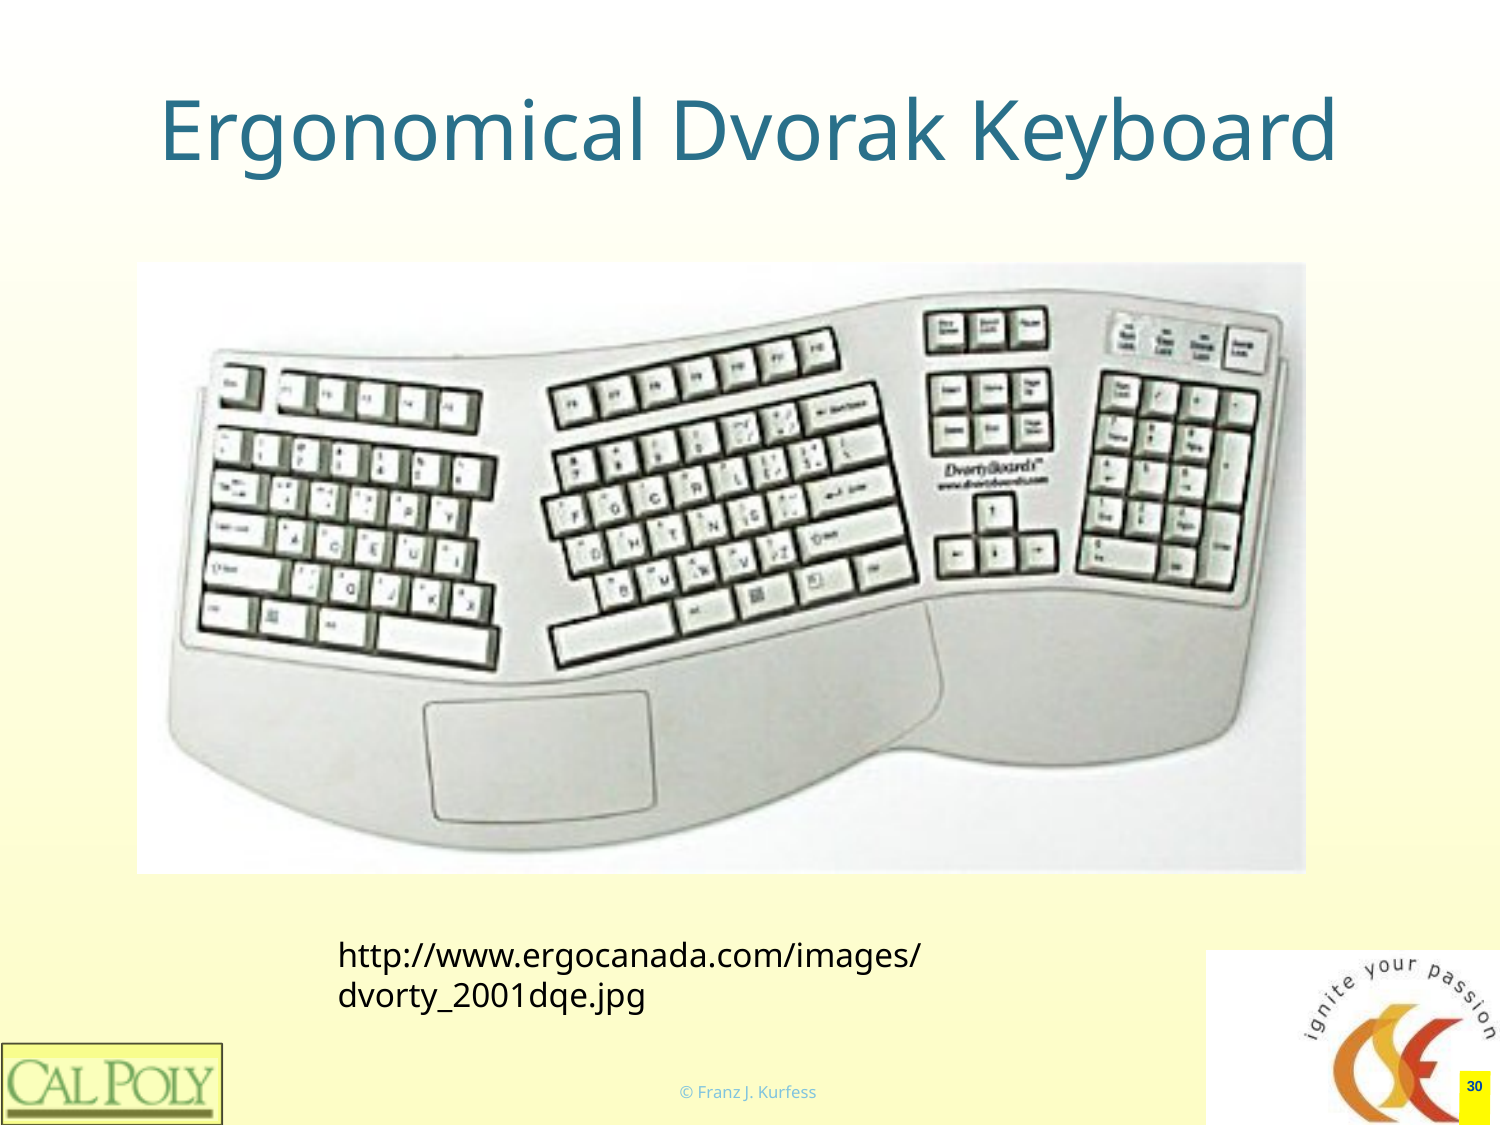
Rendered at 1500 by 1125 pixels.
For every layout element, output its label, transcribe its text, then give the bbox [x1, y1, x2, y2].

picture [1206, 950, 1500, 1125]
title Ergonomical Dvorak Keyboard [90, 0, 1410, 255]
picture [137, 262, 1306, 875]
text_box http://www.ergocanada.com/images/dvorty_2001dqe.jpg [337, 934, 1170, 1015]
slide_number ‹#› [1459, 1070, 1491, 1125]
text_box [1, 1043, 223, 1125]
